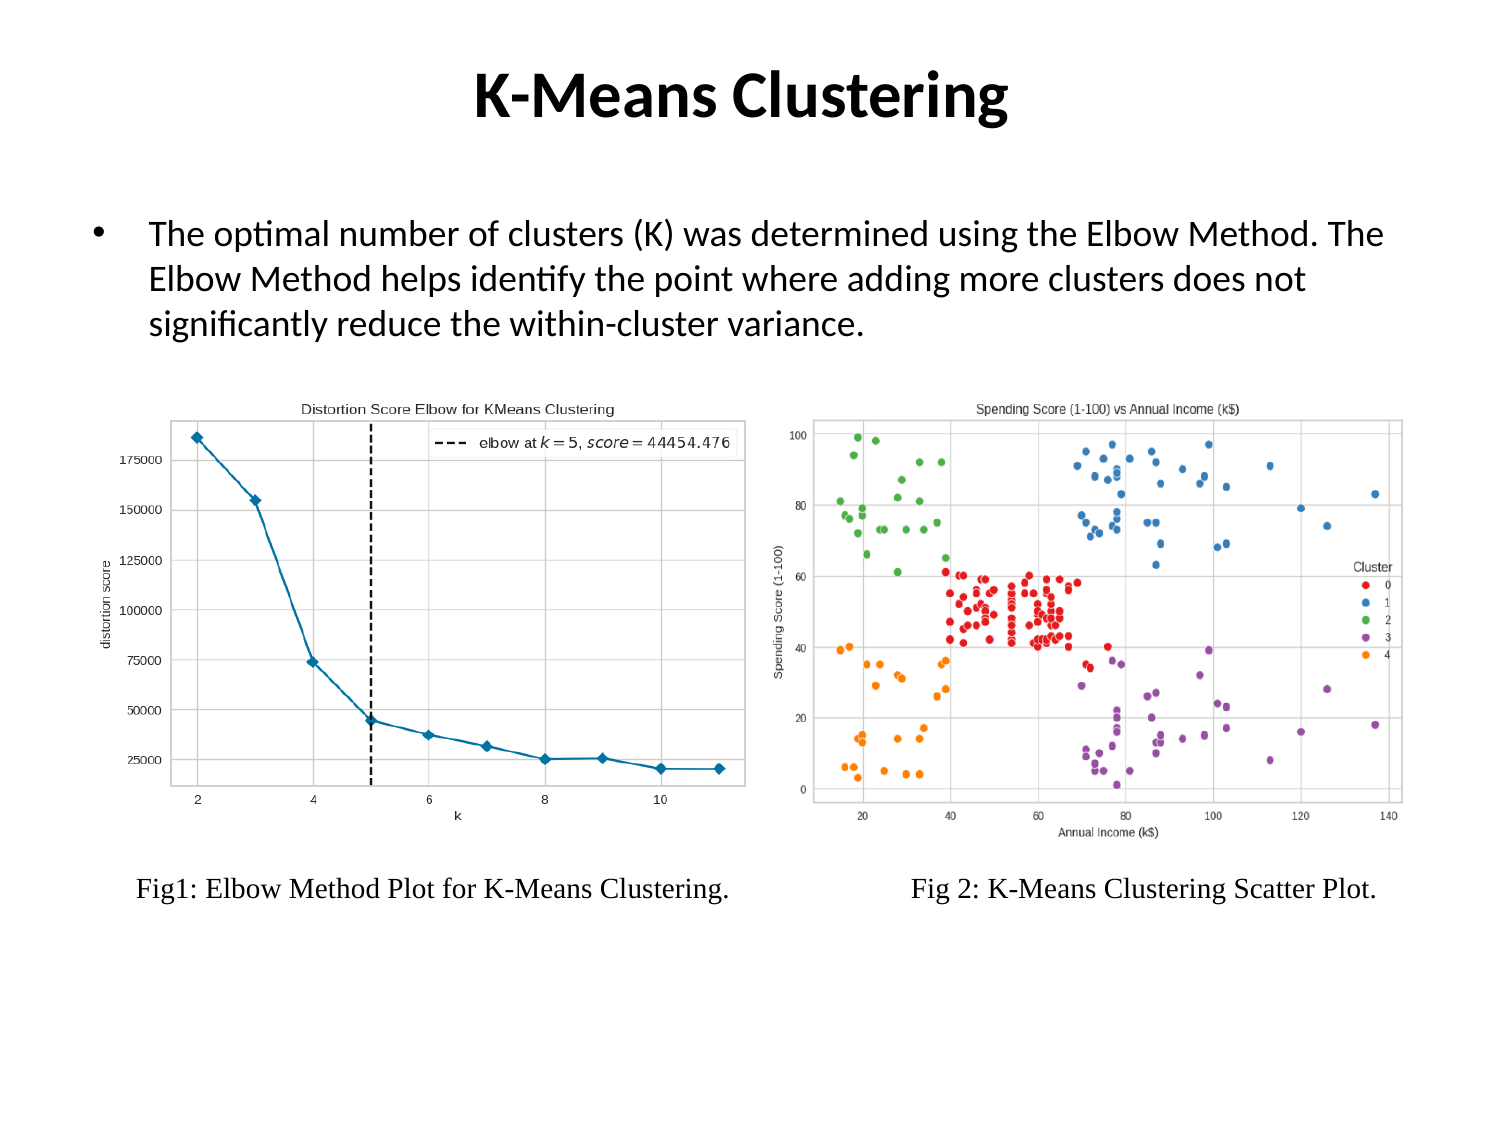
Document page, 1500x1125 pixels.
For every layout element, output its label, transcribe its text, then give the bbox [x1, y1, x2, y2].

list The optimal number of clusters (K) was determined using the Elbow Method. The Elbow Method helps identify the point where adding more clusters does not significantly reduce the within-cluster variance. Fig1: Elbow Method Plot for K-Means Clustering. Fig 2: K-Means Clustering Scatter Plot. [77, 201, 1428, 1026]
picture [90, 395, 753, 831]
title K-Means Clustering [75, 0, 1425, 182]
picture [766, 395, 1409, 847]
